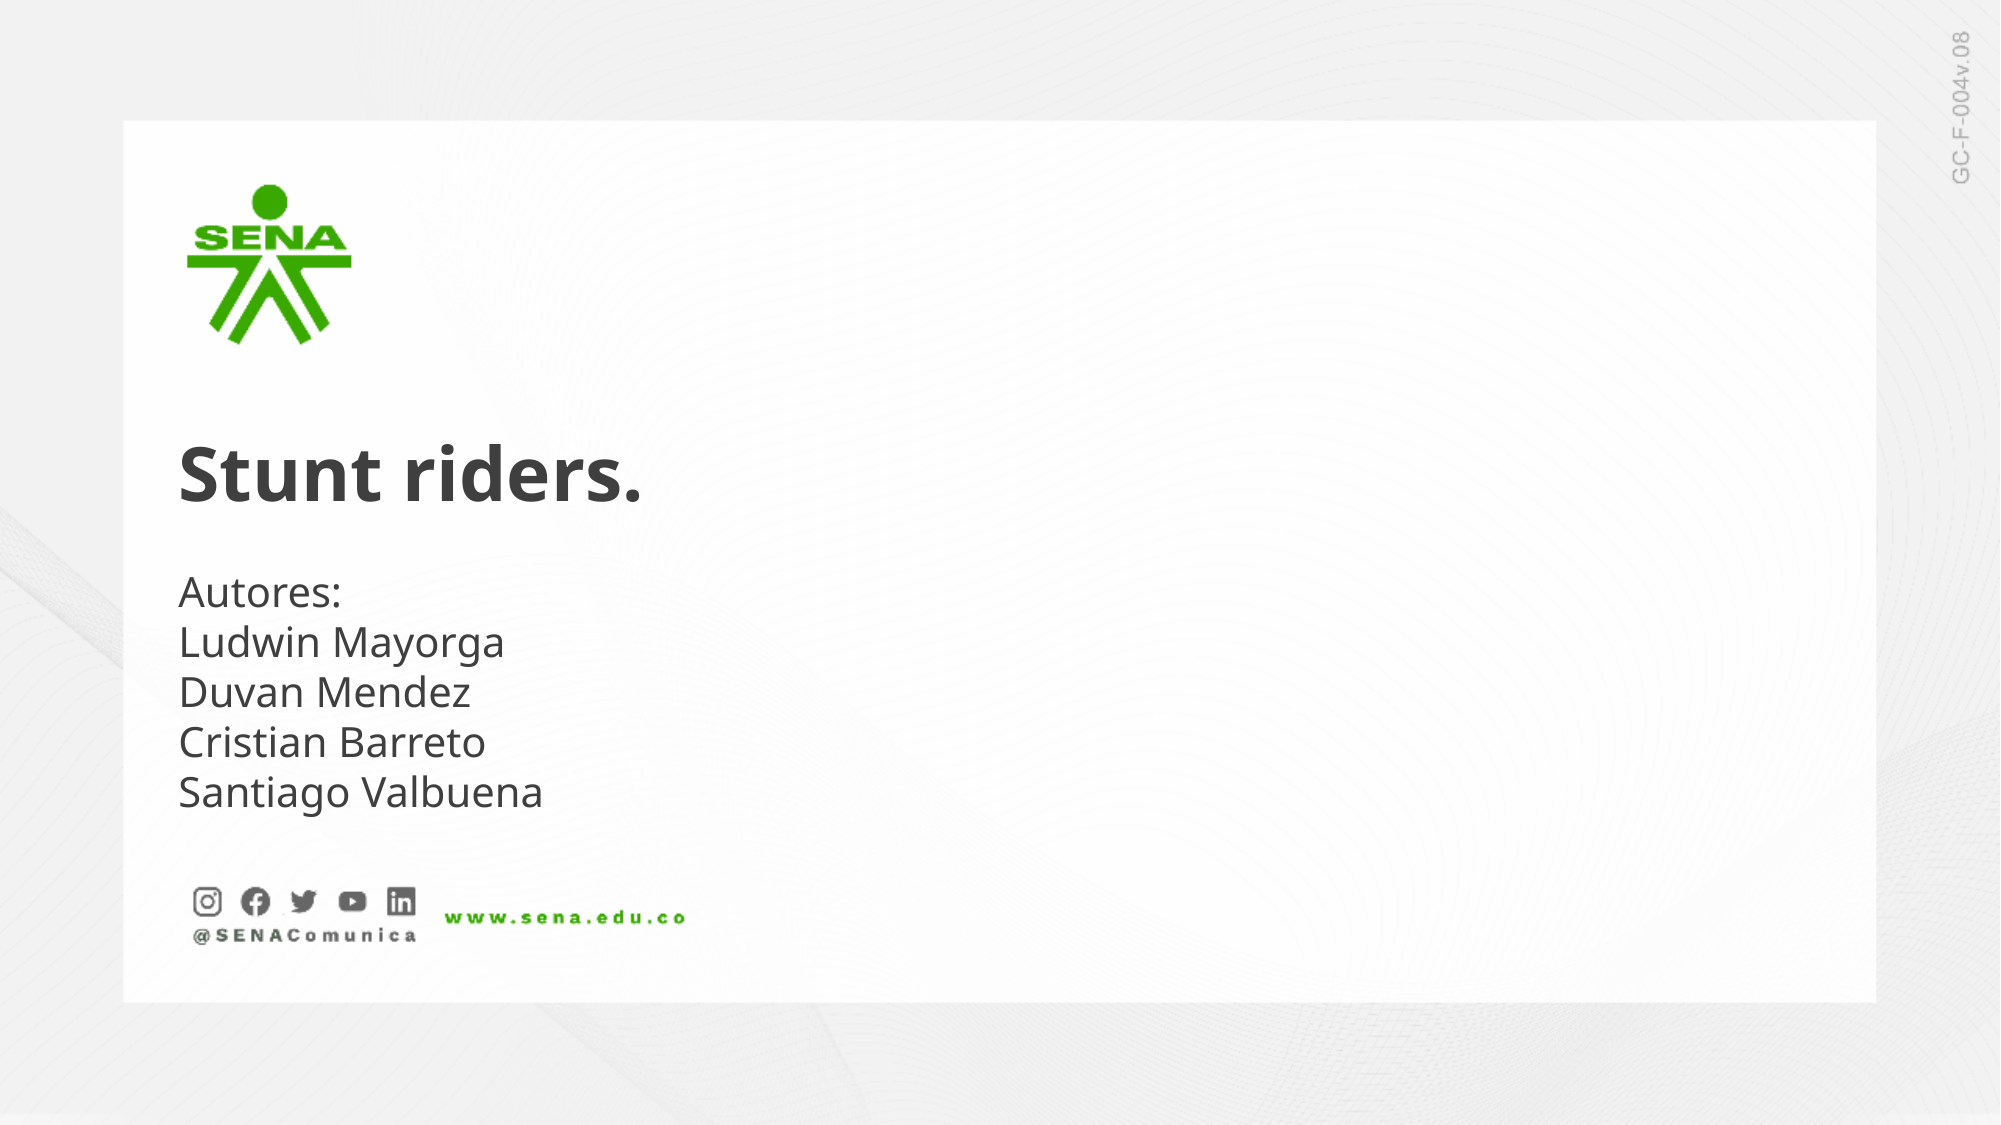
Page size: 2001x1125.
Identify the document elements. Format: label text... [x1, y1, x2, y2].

text_box Stunt riders. Autores: Ludwin Mayorga Duvan Mendez Cristian Barreto Santiago Valbuena [163, 418, 1718, 824]
picture [0, 0, 2000, 1125]
